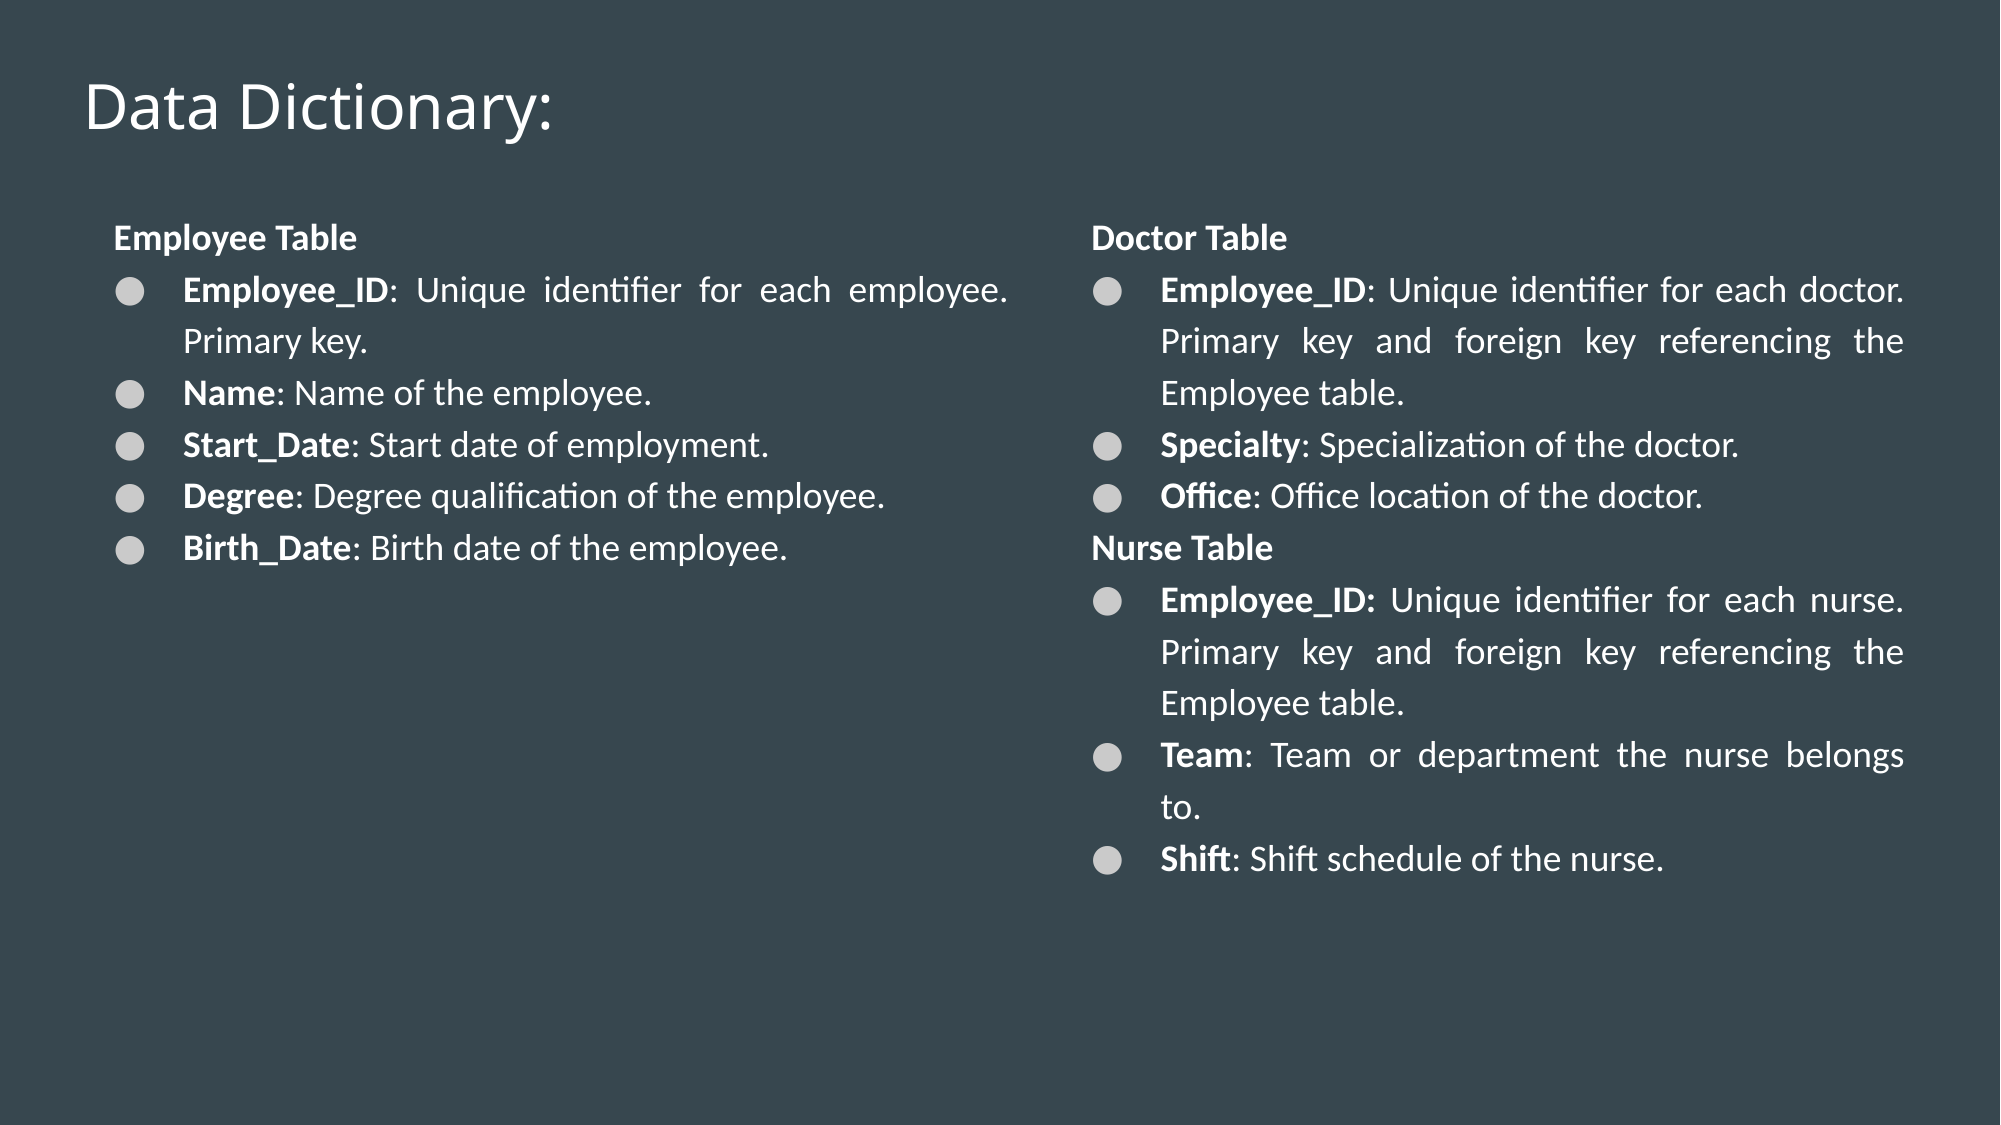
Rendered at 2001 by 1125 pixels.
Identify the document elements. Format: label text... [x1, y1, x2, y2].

title Data Dictionary: [68, 51, 1932, 177]
list Doctor Table Employee_ID: Unique identifier for each doctor. Primary key and foreign key referencing the Employee table. Specialty: Specialization of the doctor. Office: Office location of the doctor. Nurse Table Employee_ID: Unique identifier for each nurse. Primary key and foreign key referencing the Employee table. Team: Team or department the nurse belongs to. Shift: Shift schedule of the nurse. [1045, 191, 1921, 939]
list Employee Table Employee_ID: Unique identifier for each employee. Primary key. Name: Name of the employee. Start_Date: Start date of employment. Degree: Degree qualification of the employee. Birth_Date: Birth date of the employee. [68, 191, 1025, 1097]
